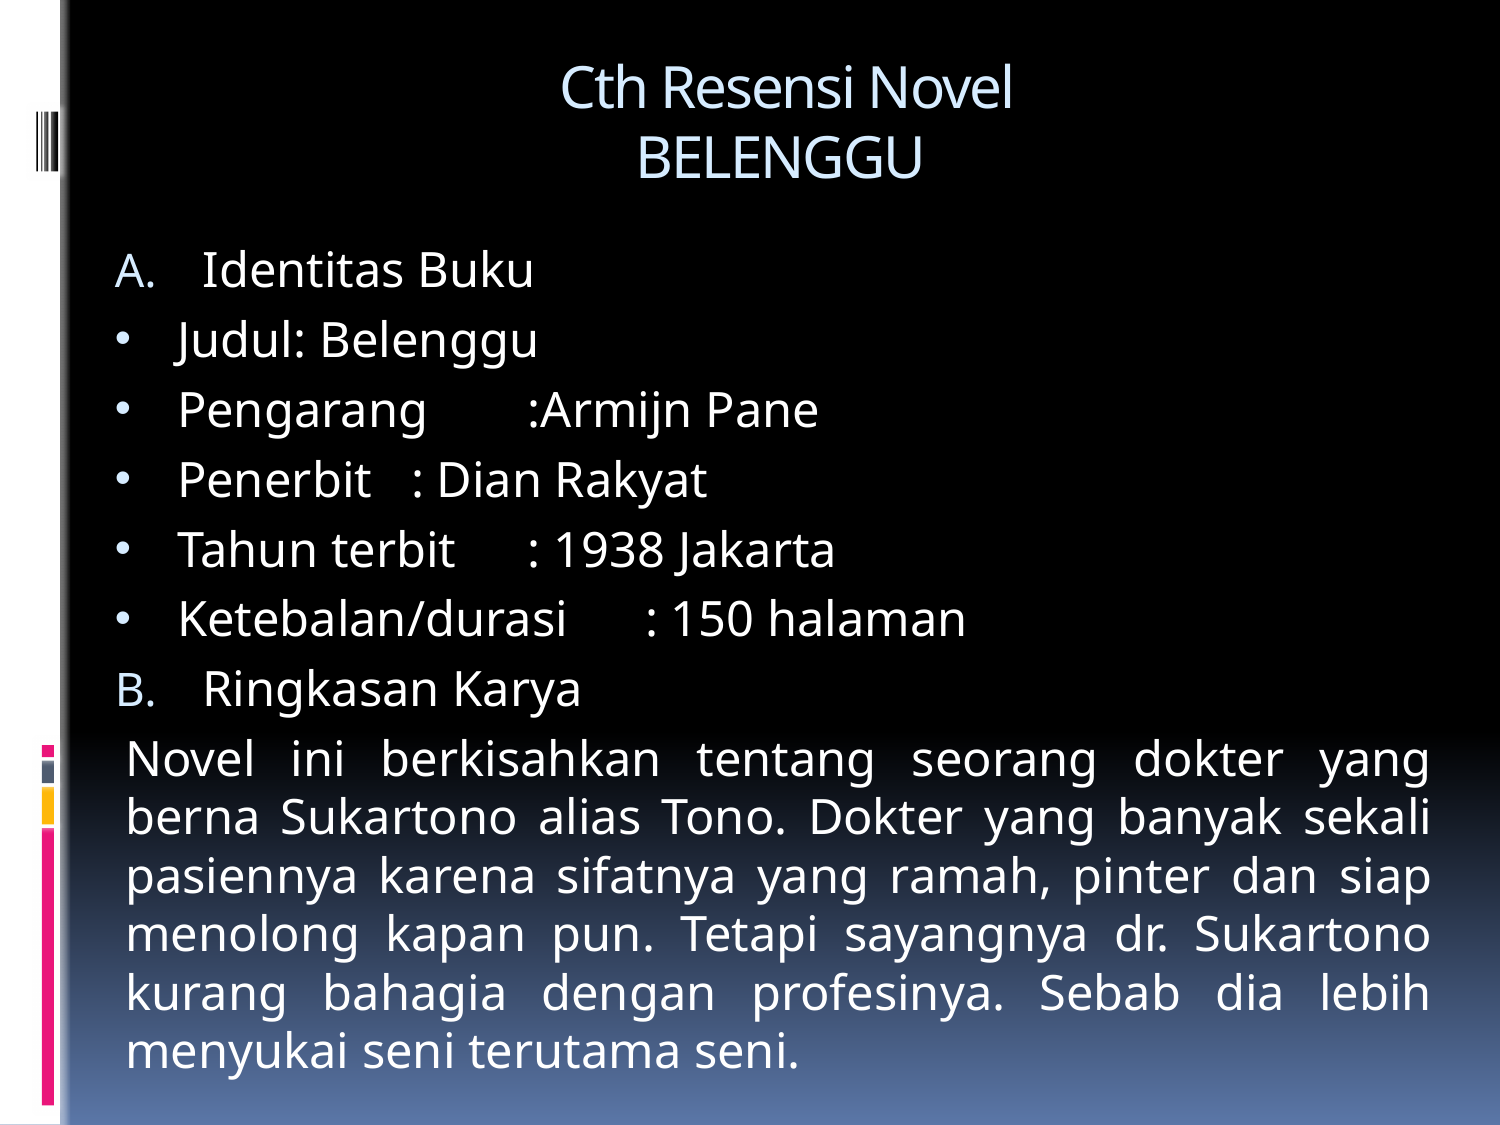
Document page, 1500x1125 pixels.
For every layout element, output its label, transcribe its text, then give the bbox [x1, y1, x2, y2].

title Cth Resensi Novel BELENGGU [150, 42, 1425, 197]
list Identitas Buku Judul : Belenggu Pengarang :Armijn Pane Penerbit : Dian Rakyat Tahun terbit : 1938 Jakarta Ketebalan/durasi : 150 halaman Ringkasan Karya Novel ini berkisahkan tentang seorang dokter yang berna Sukartono alias Tono. Dokter yang banyak sekali pasiennya karena sifatnya yang ramah, pinter dan siap menolong kapan pun. Tetapi sayangnya dr. Sukartono kurang bahagia dengan profesinya. Sebab dia lebih menyukai seni terutama seni. [100, 231, 1447, 1094]
